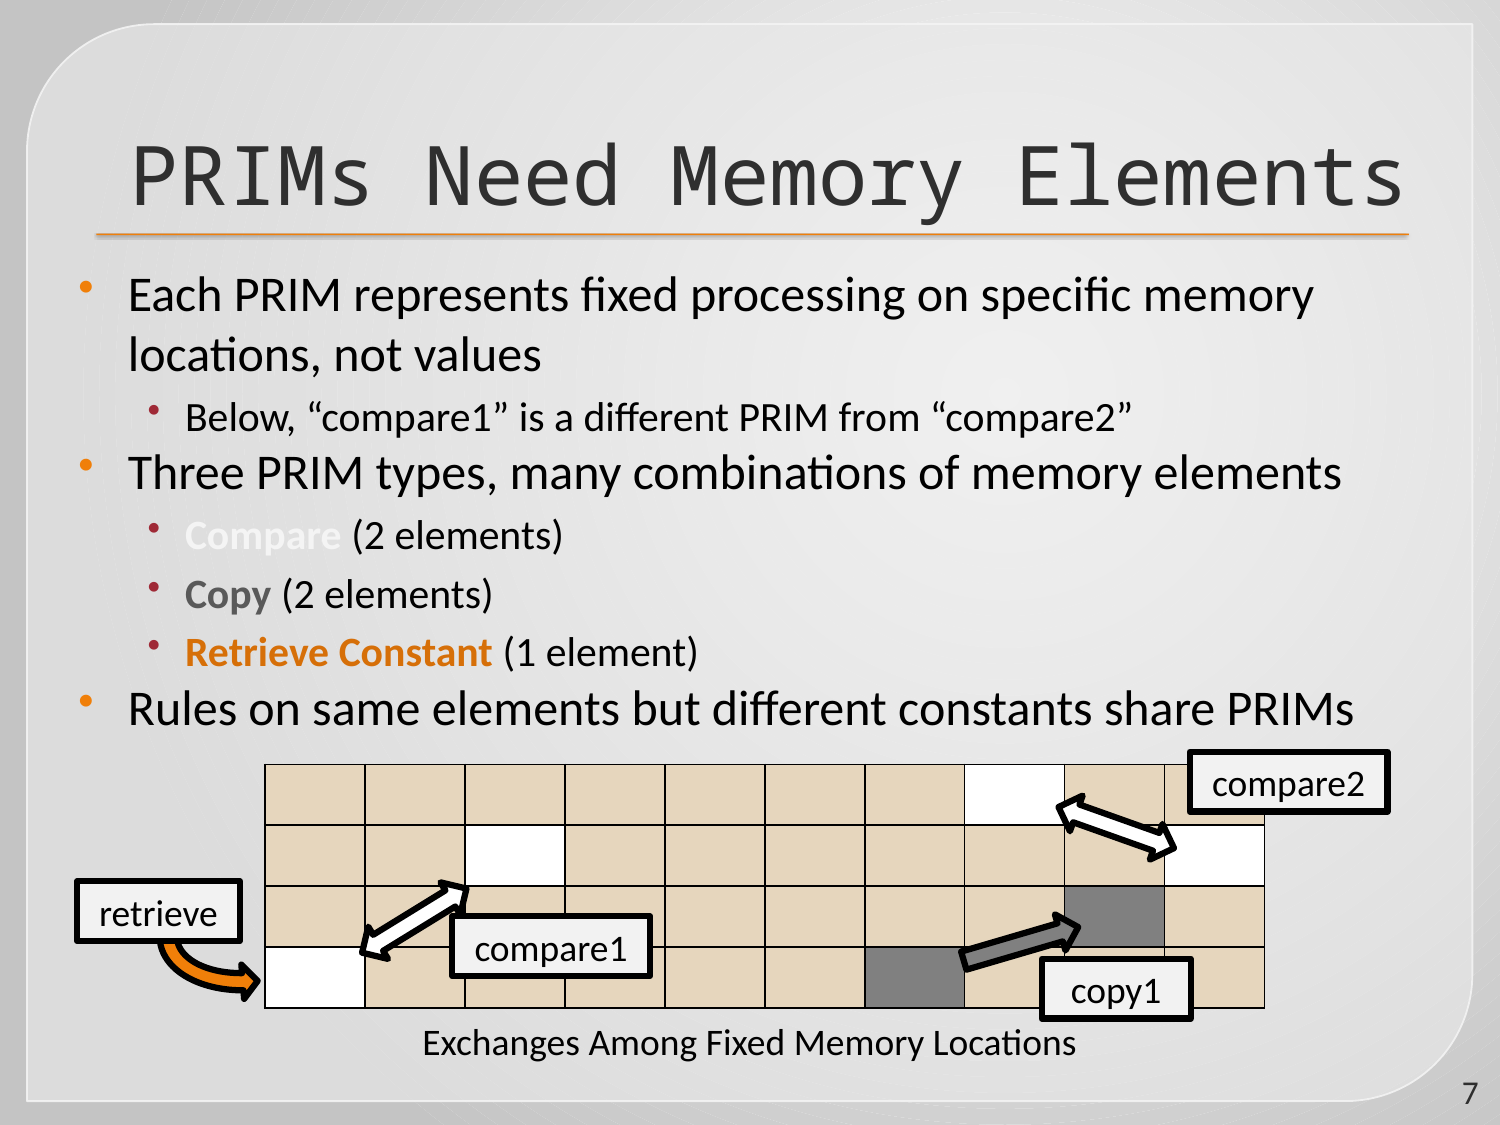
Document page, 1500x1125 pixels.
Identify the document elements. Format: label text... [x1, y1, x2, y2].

list Each PRIM represents fixed processing on specific memory locations, not values Below, “compare1” is a different PRIM from “compare2” Three PRIM types, many combinations of memory elements Compare (2 elements) Copy (2 elements) Retrieve Constant (1 element) Rules on same elements but different constants share PRIMs [65, 253, 1416, 761]
text_box Exchanges Among Fixed Memory Locations [407, 1032, 1093, 1071]
slide_number 7 [1417, 1068, 1494, 1114]
title PRIMs Need Memory Elements [75, 41, 1425, 230]
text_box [76, 751, 1388, 1020]
